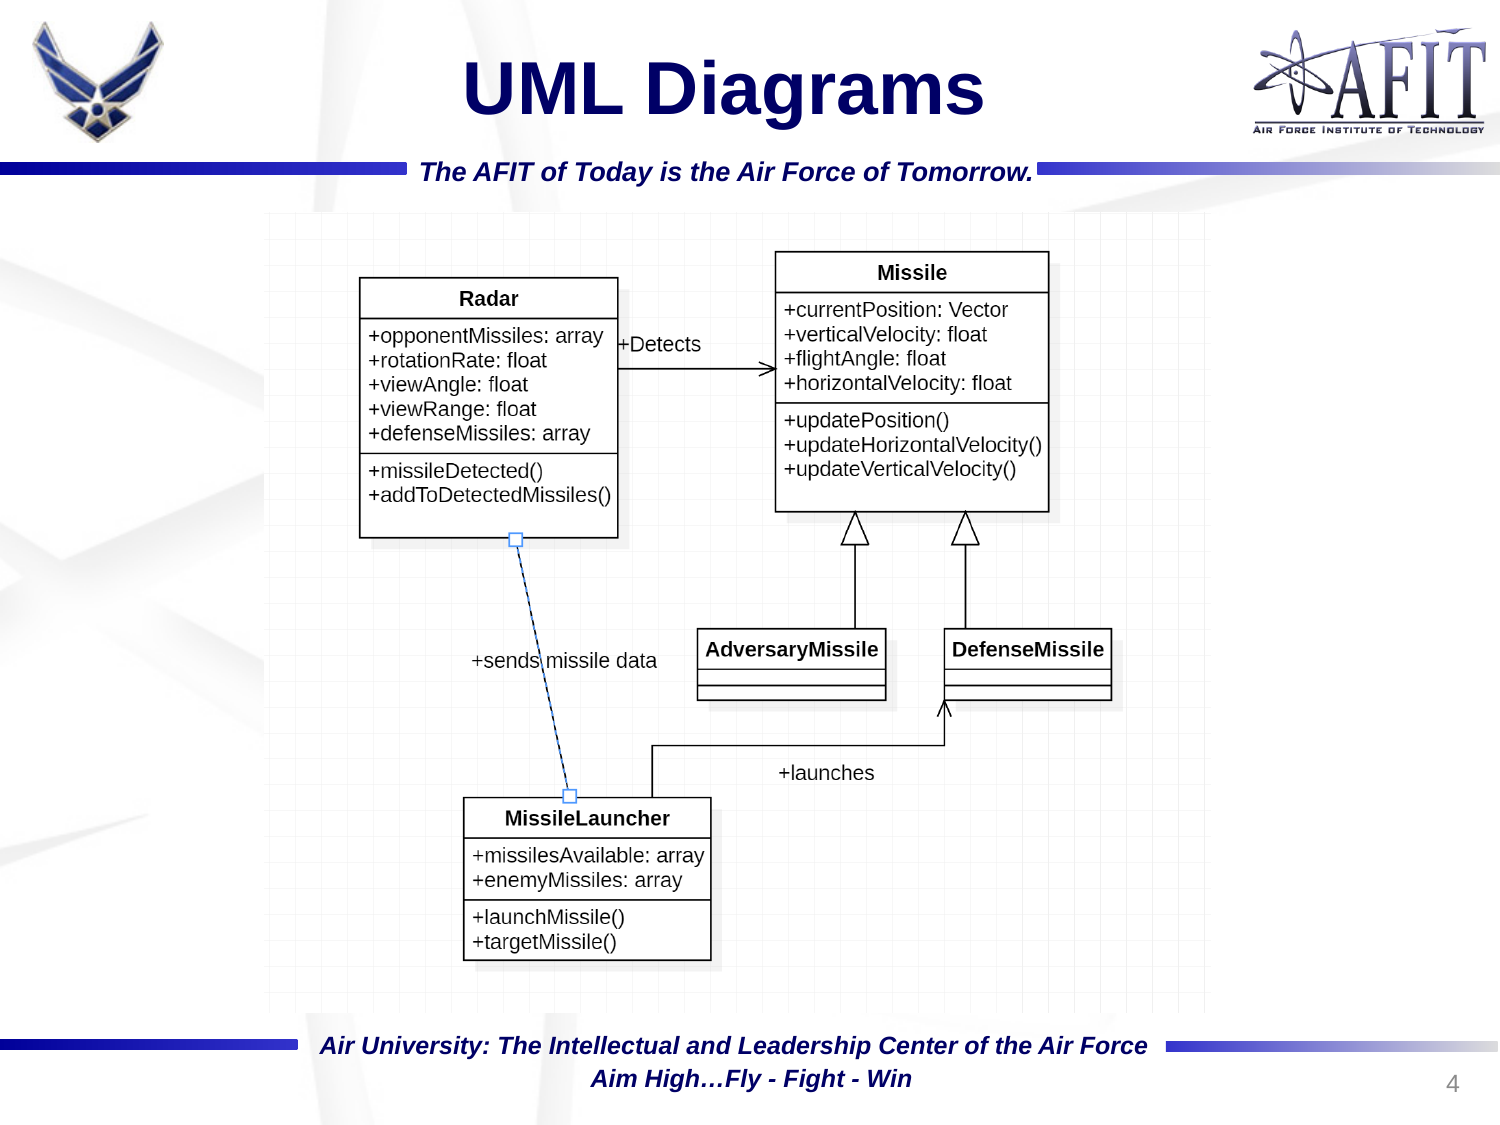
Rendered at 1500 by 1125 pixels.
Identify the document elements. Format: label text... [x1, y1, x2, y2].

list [263, 212, 1211, 1013]
title UML Diagrams [87, 0, 1363, 169]
slide_number 4 [1125, 1052, 1475, 1113]
picture [32, 21, 87, 143]
